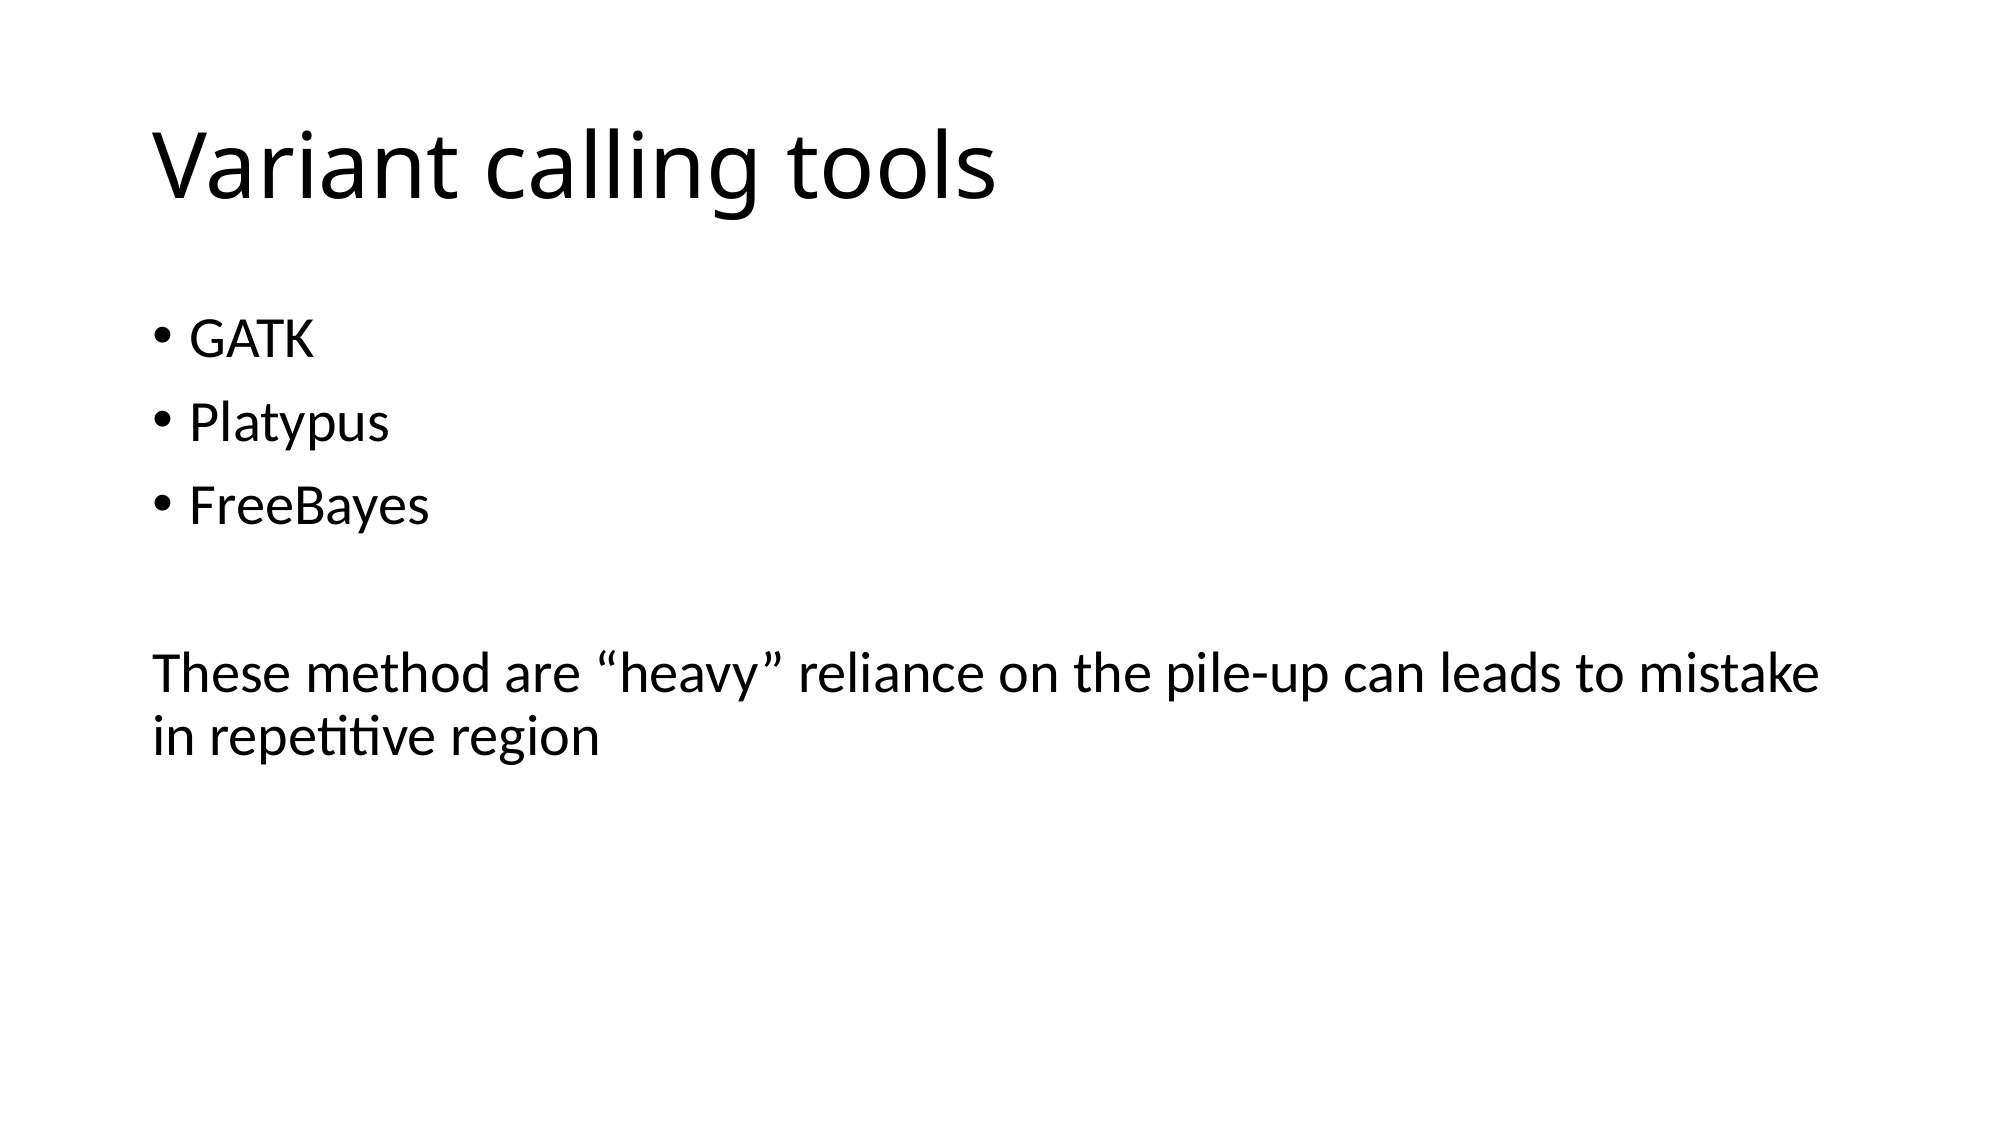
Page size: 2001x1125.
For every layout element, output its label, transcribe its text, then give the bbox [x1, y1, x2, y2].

title Variant calling tools [137, 59, 1863, 278]
list GATK Platypus FreeBayes These method are “heavy” reliance on the pile-up can leads to mistake in repetitive region [137, 299, 1863, 1014]
